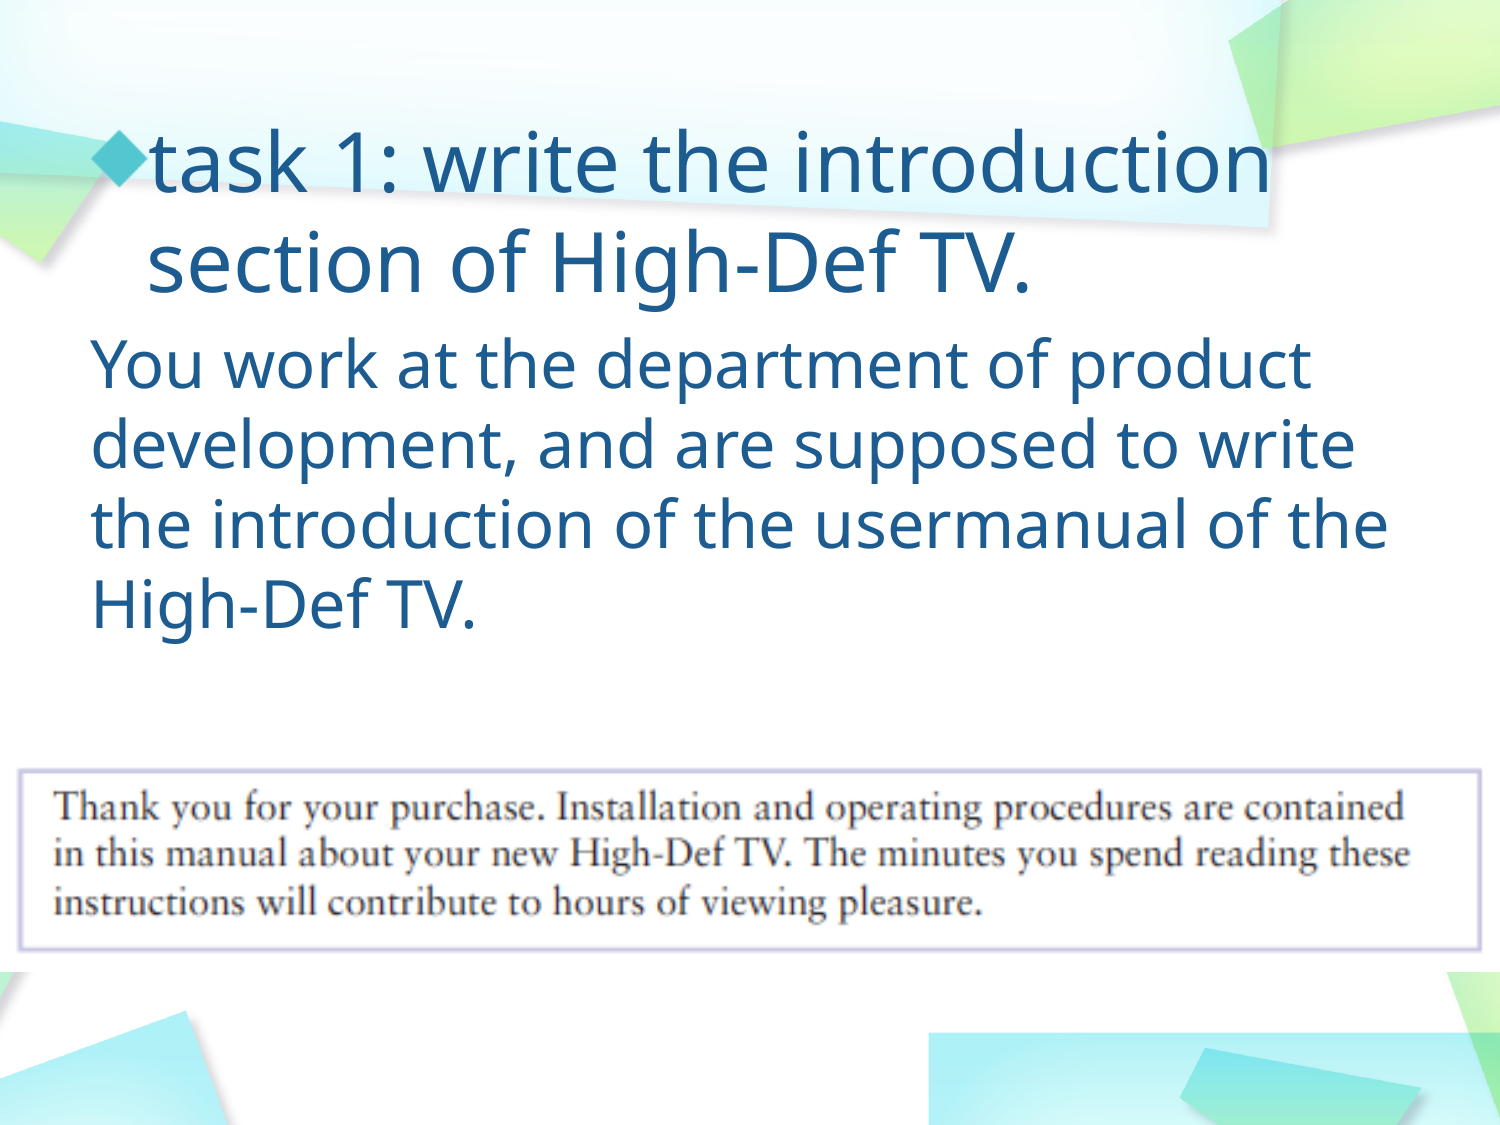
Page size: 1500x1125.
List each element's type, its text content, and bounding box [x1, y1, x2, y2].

picture [0, 0, 1500, 1125]
list task 1: write the introduction section of High-Def TV. You work at the department of product development, and are supposed to write the introduction of the usermanual of the High-Def TV. [75, 101, 1425, 726]
